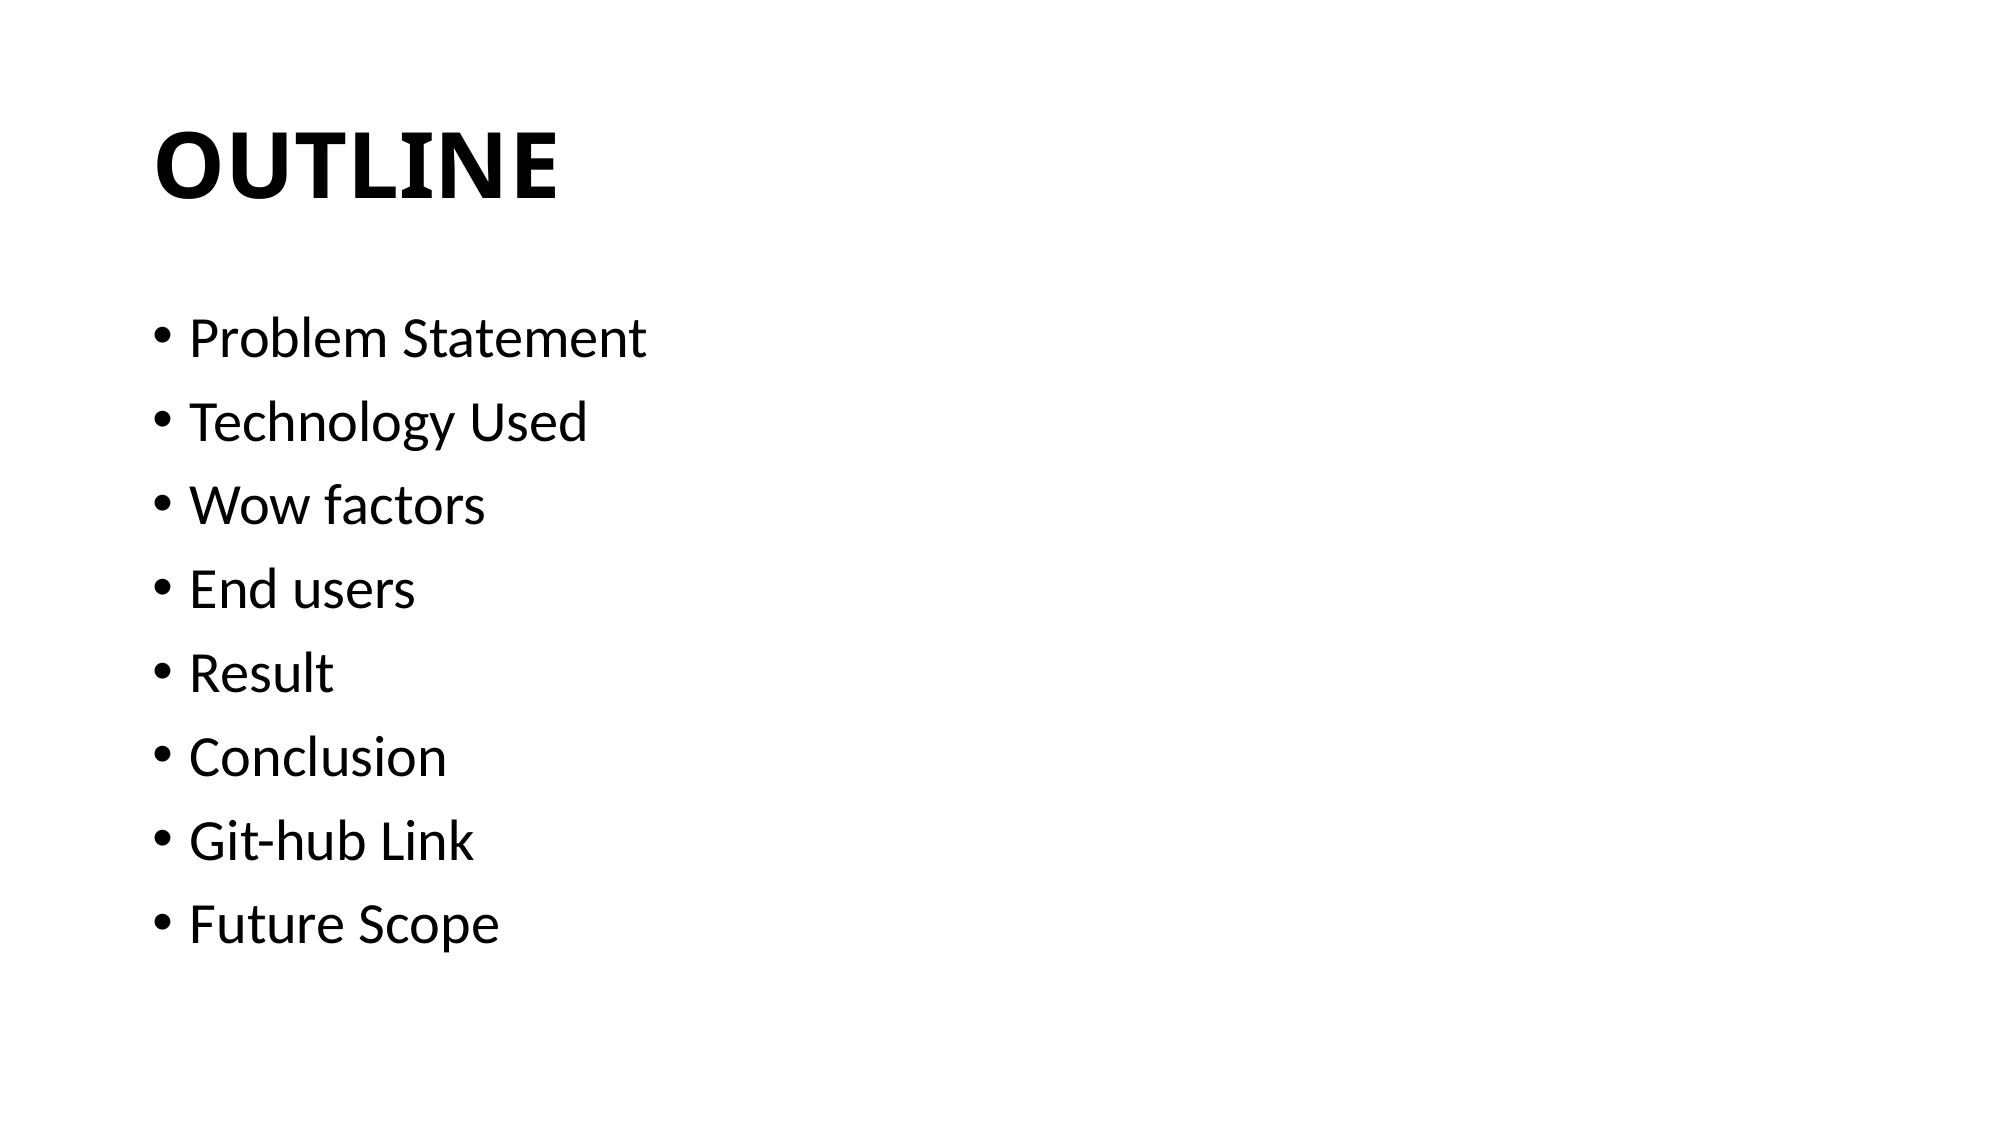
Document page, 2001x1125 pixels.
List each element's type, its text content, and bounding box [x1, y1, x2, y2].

title OUTLINE [137, 59, 1863, 278]
list Problem Statement Technology Used Wow factors End users Result Conclusion Git-hub Link Future Scope [137, 299, 1863, 1014]
